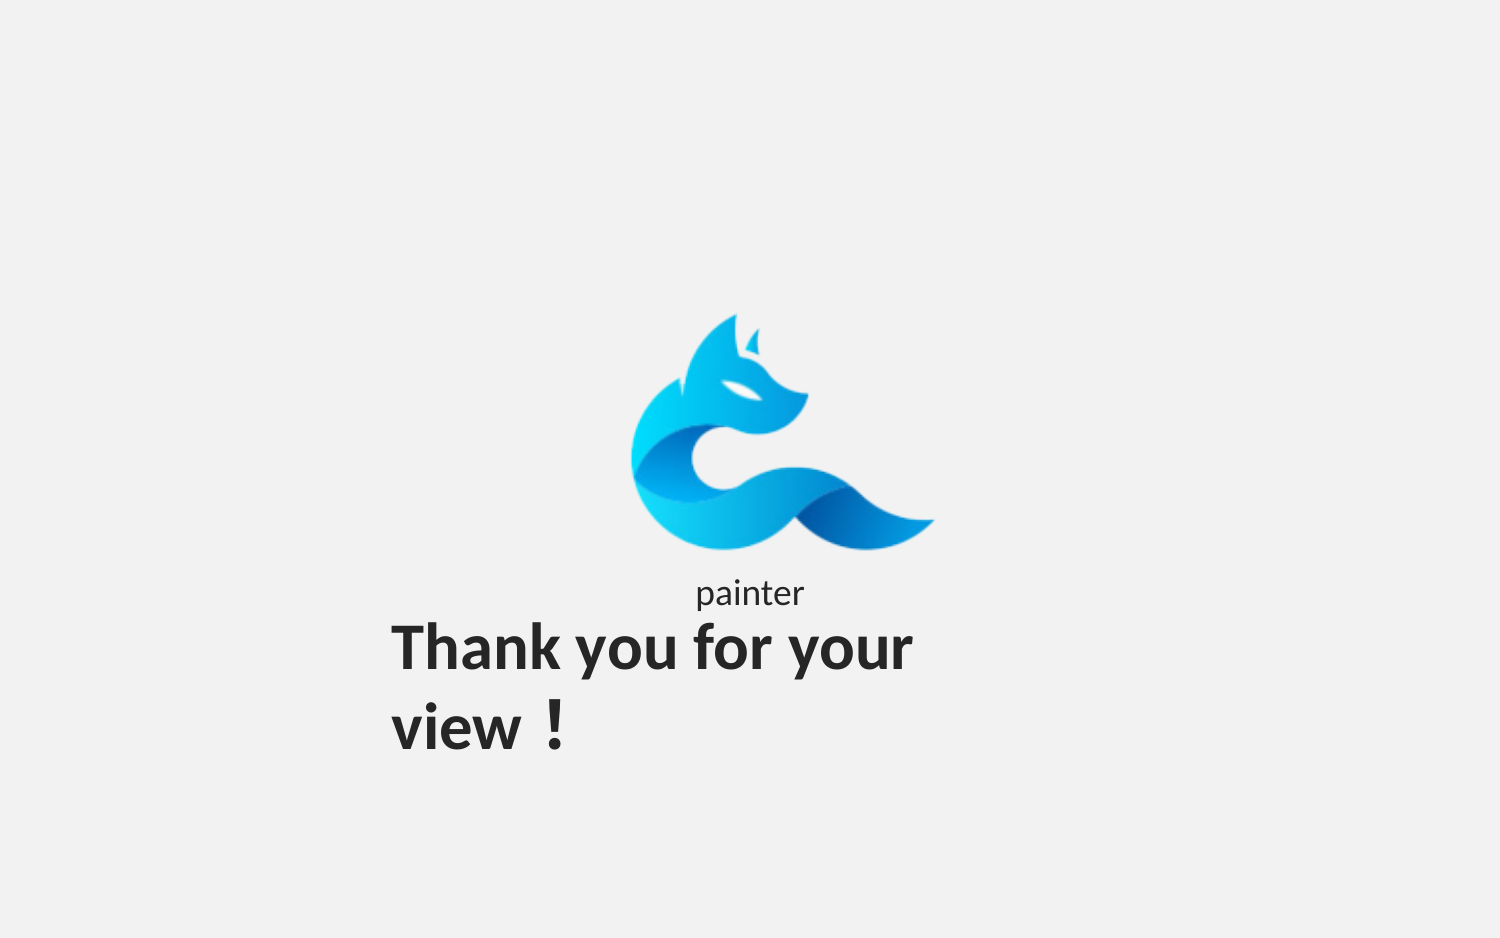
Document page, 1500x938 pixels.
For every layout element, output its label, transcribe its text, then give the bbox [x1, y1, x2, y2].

picture [489, 207, 987, 712]
text_box Thank you for your view！ [376, 595, 1123, 771]
